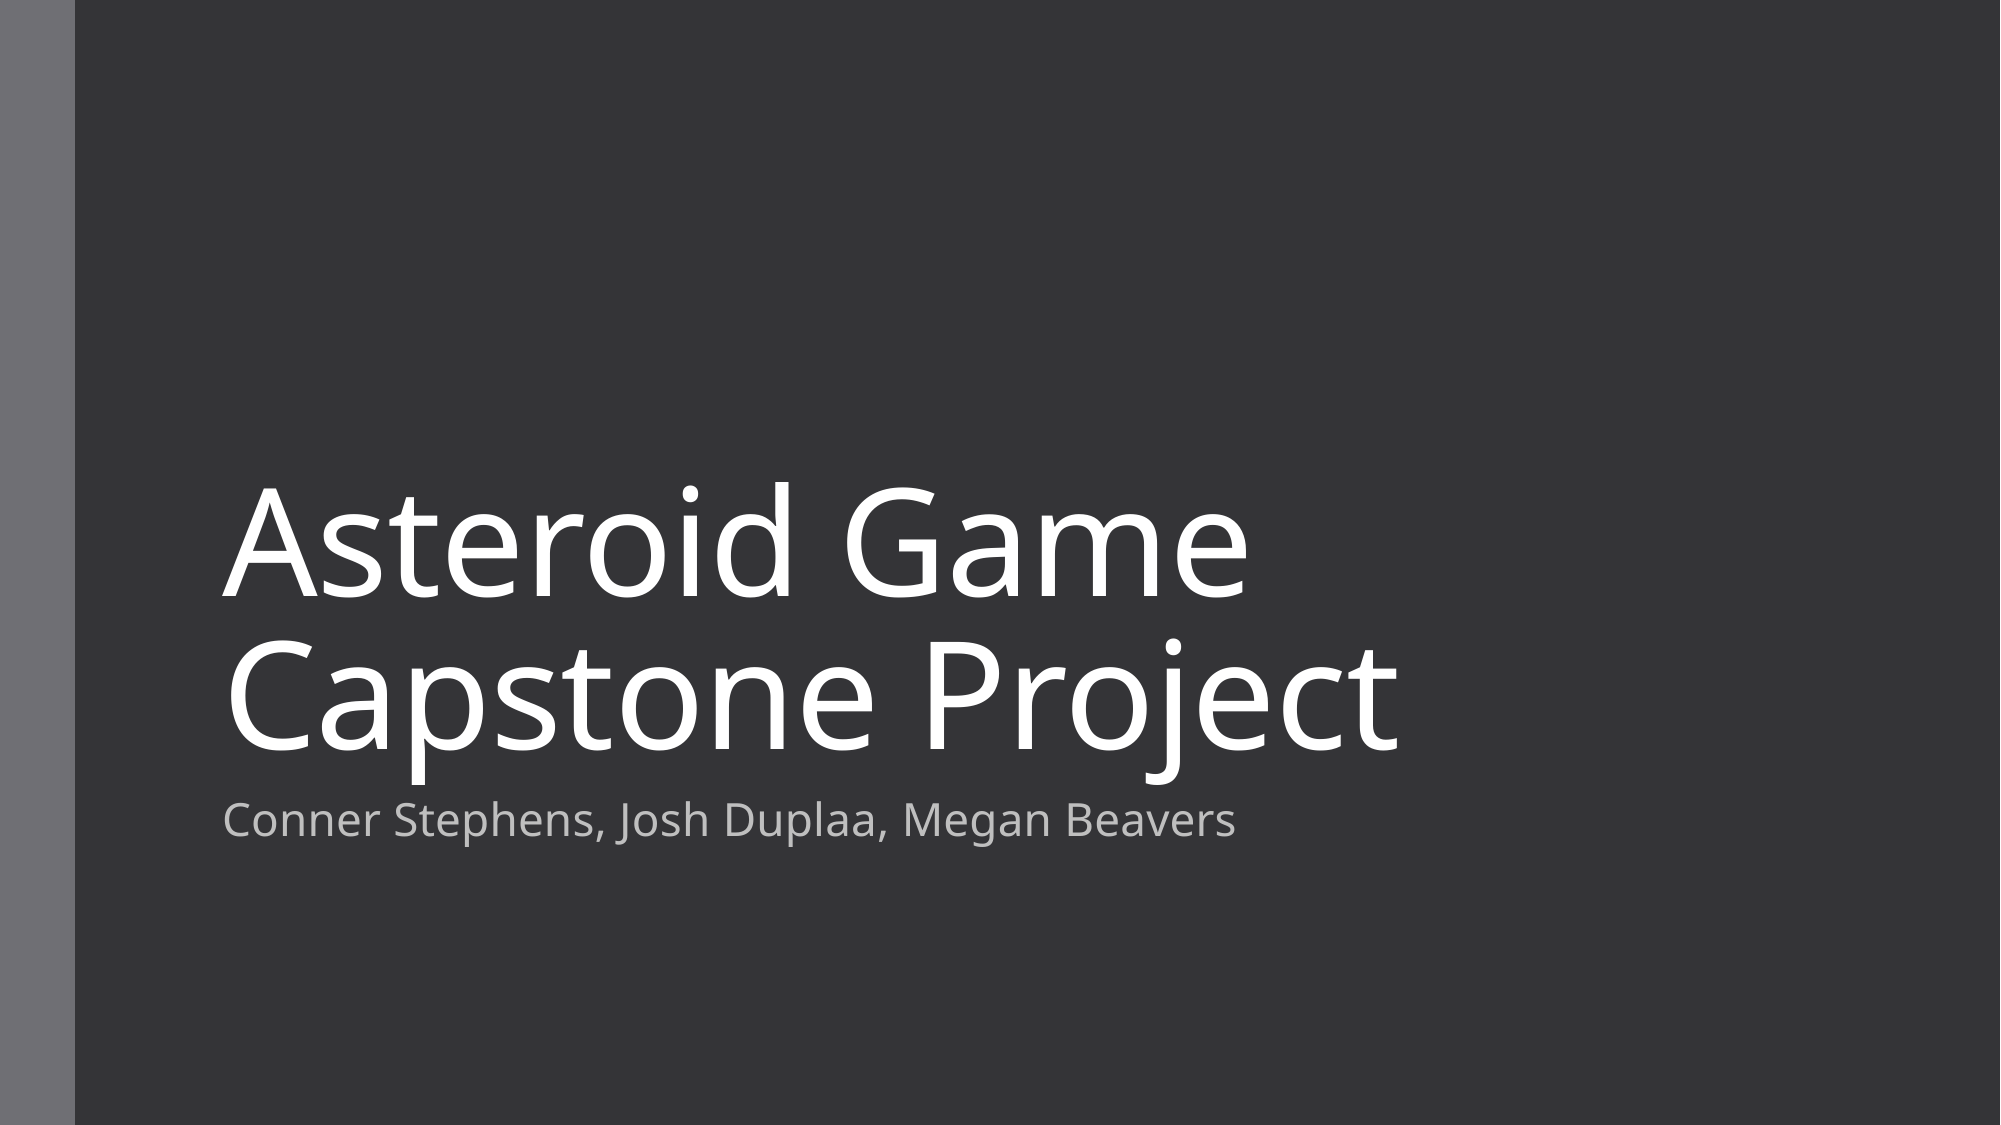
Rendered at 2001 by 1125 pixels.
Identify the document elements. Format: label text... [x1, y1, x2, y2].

subtitle Conner Stephens, Josh Duplaa, Megan Beavers [206, 787, 1752, 1065]
title Asteroid Game Capstone Project [206, 124, 1752, 787]
